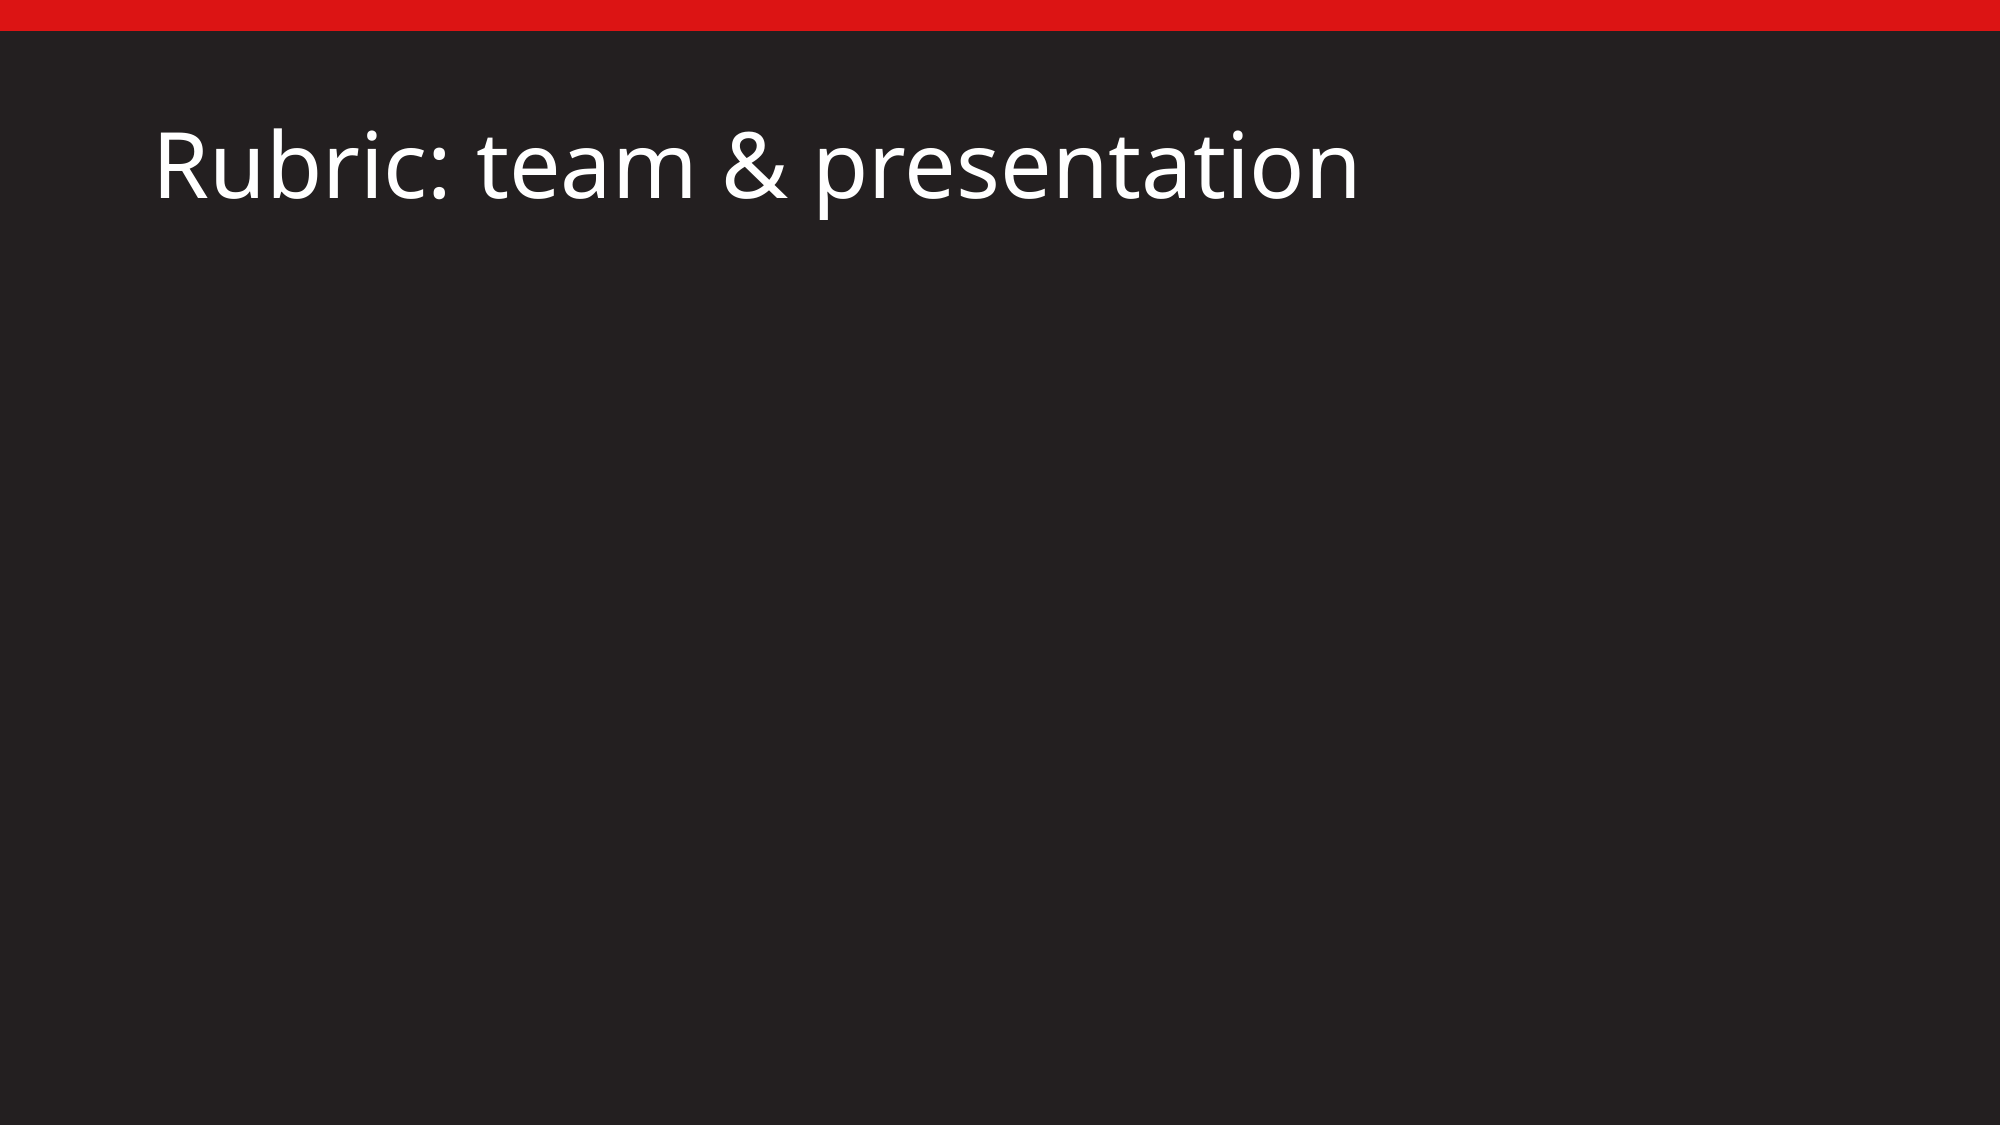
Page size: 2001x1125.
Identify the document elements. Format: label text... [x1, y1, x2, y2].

title Rubric: team & presentation [137, 59, 1863, 278]
text_box [0, 0, 2000, 32]
